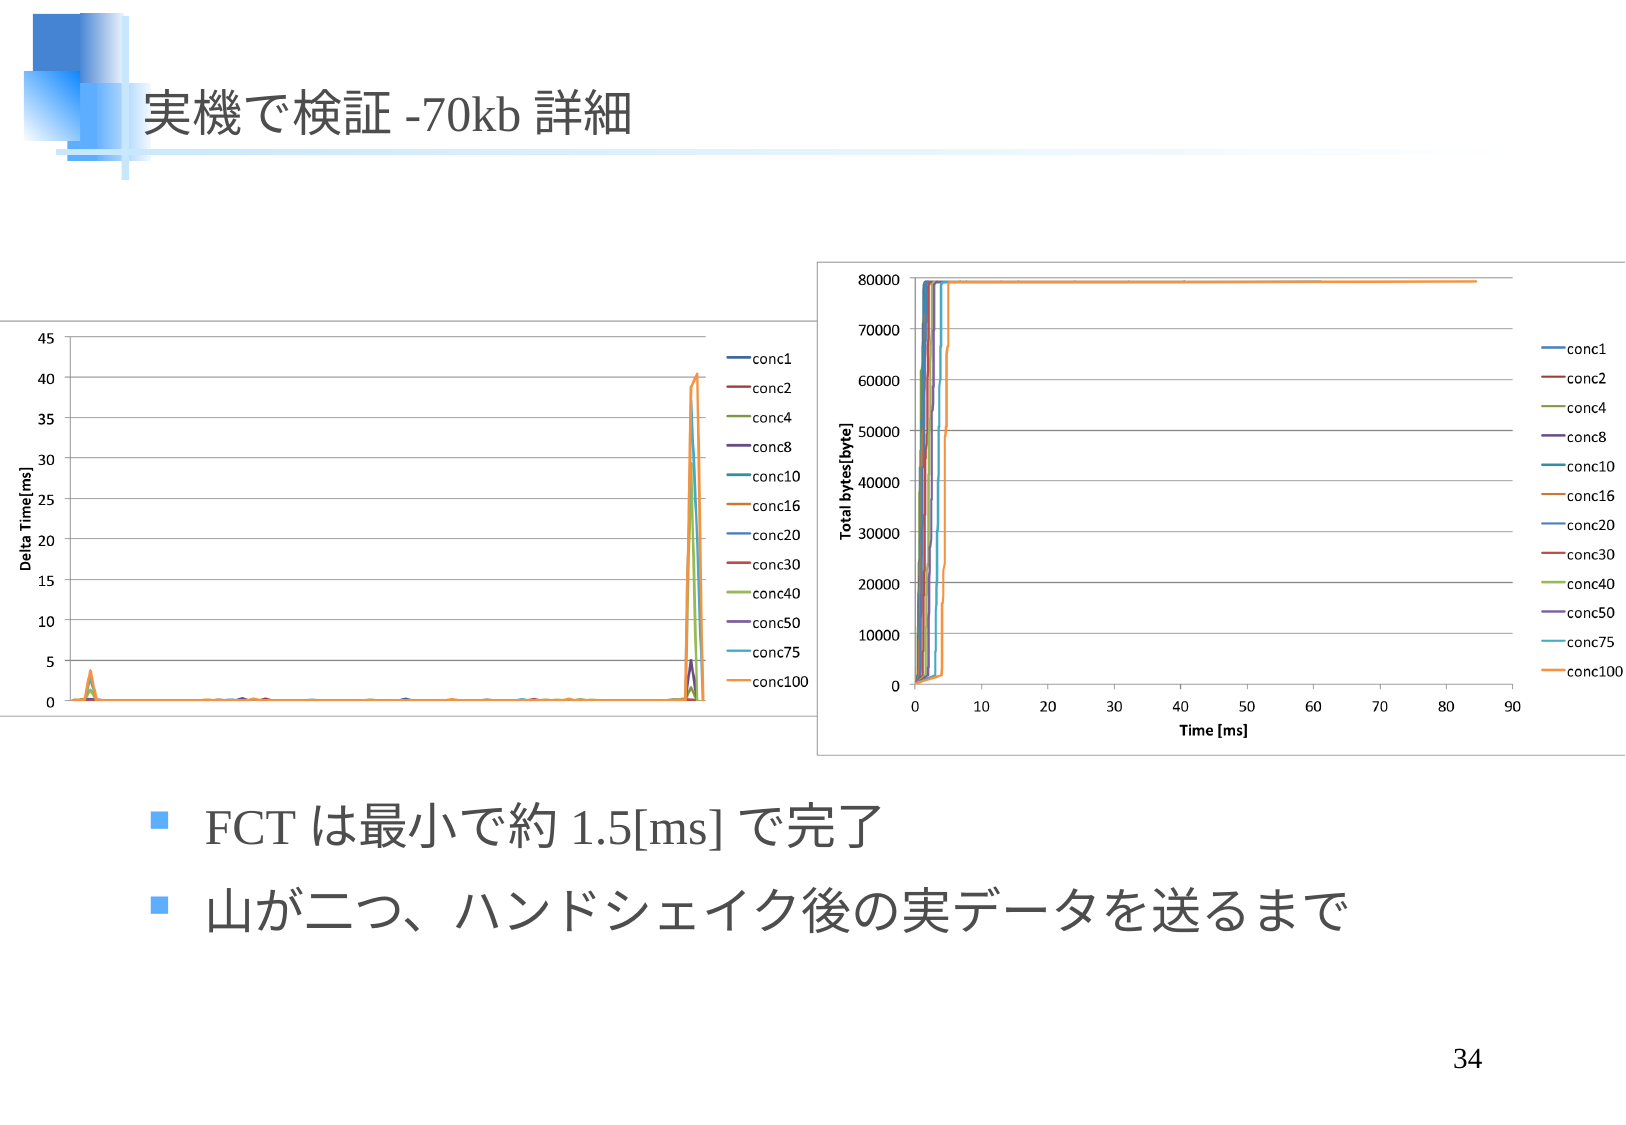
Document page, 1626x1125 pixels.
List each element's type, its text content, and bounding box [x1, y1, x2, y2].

title 実機で検証-70kb詳細 [127, 54, 1522, 149]
list FCTは最小で約1.5[ms]で完了 山が二つ、ハンドシェイク後の実データを送るまで [133, 775, 1492, 1035]
picture [0, 260, 1625, 756]
slide_number 34 [1159, 1035, 1498, 1083]
